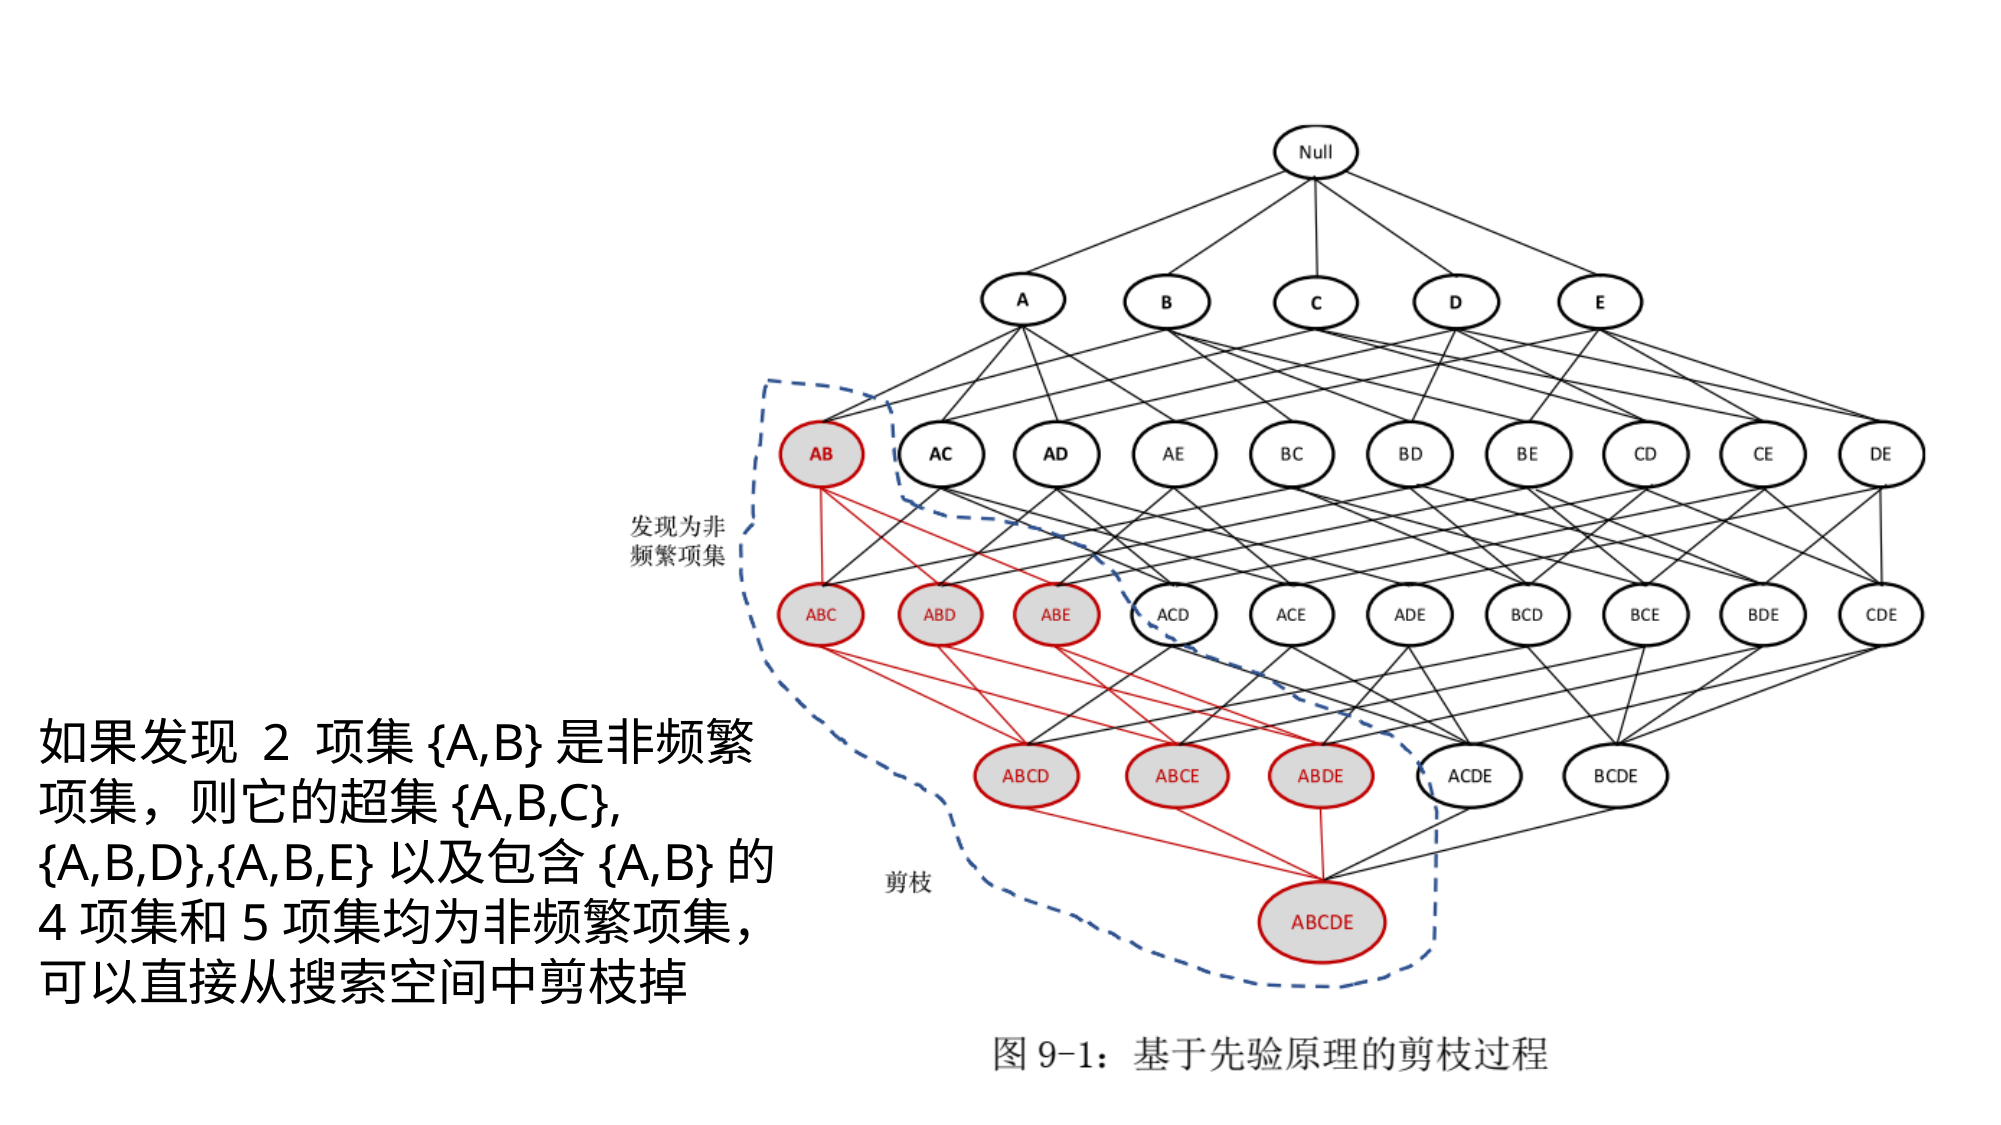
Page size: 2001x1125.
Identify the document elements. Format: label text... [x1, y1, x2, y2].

picture [598, 121, 1947, 1083]
text_box 如果发现 2 项集{A,B}是非频繁项集，则它的超集{A,B,C},{A,B,D},{A,B,E}以及包含{A,B}的4项集和5项集均为非频繁项集，可以直接从搜索空间中剪枝掉 [24, 703, 598, 1019]
